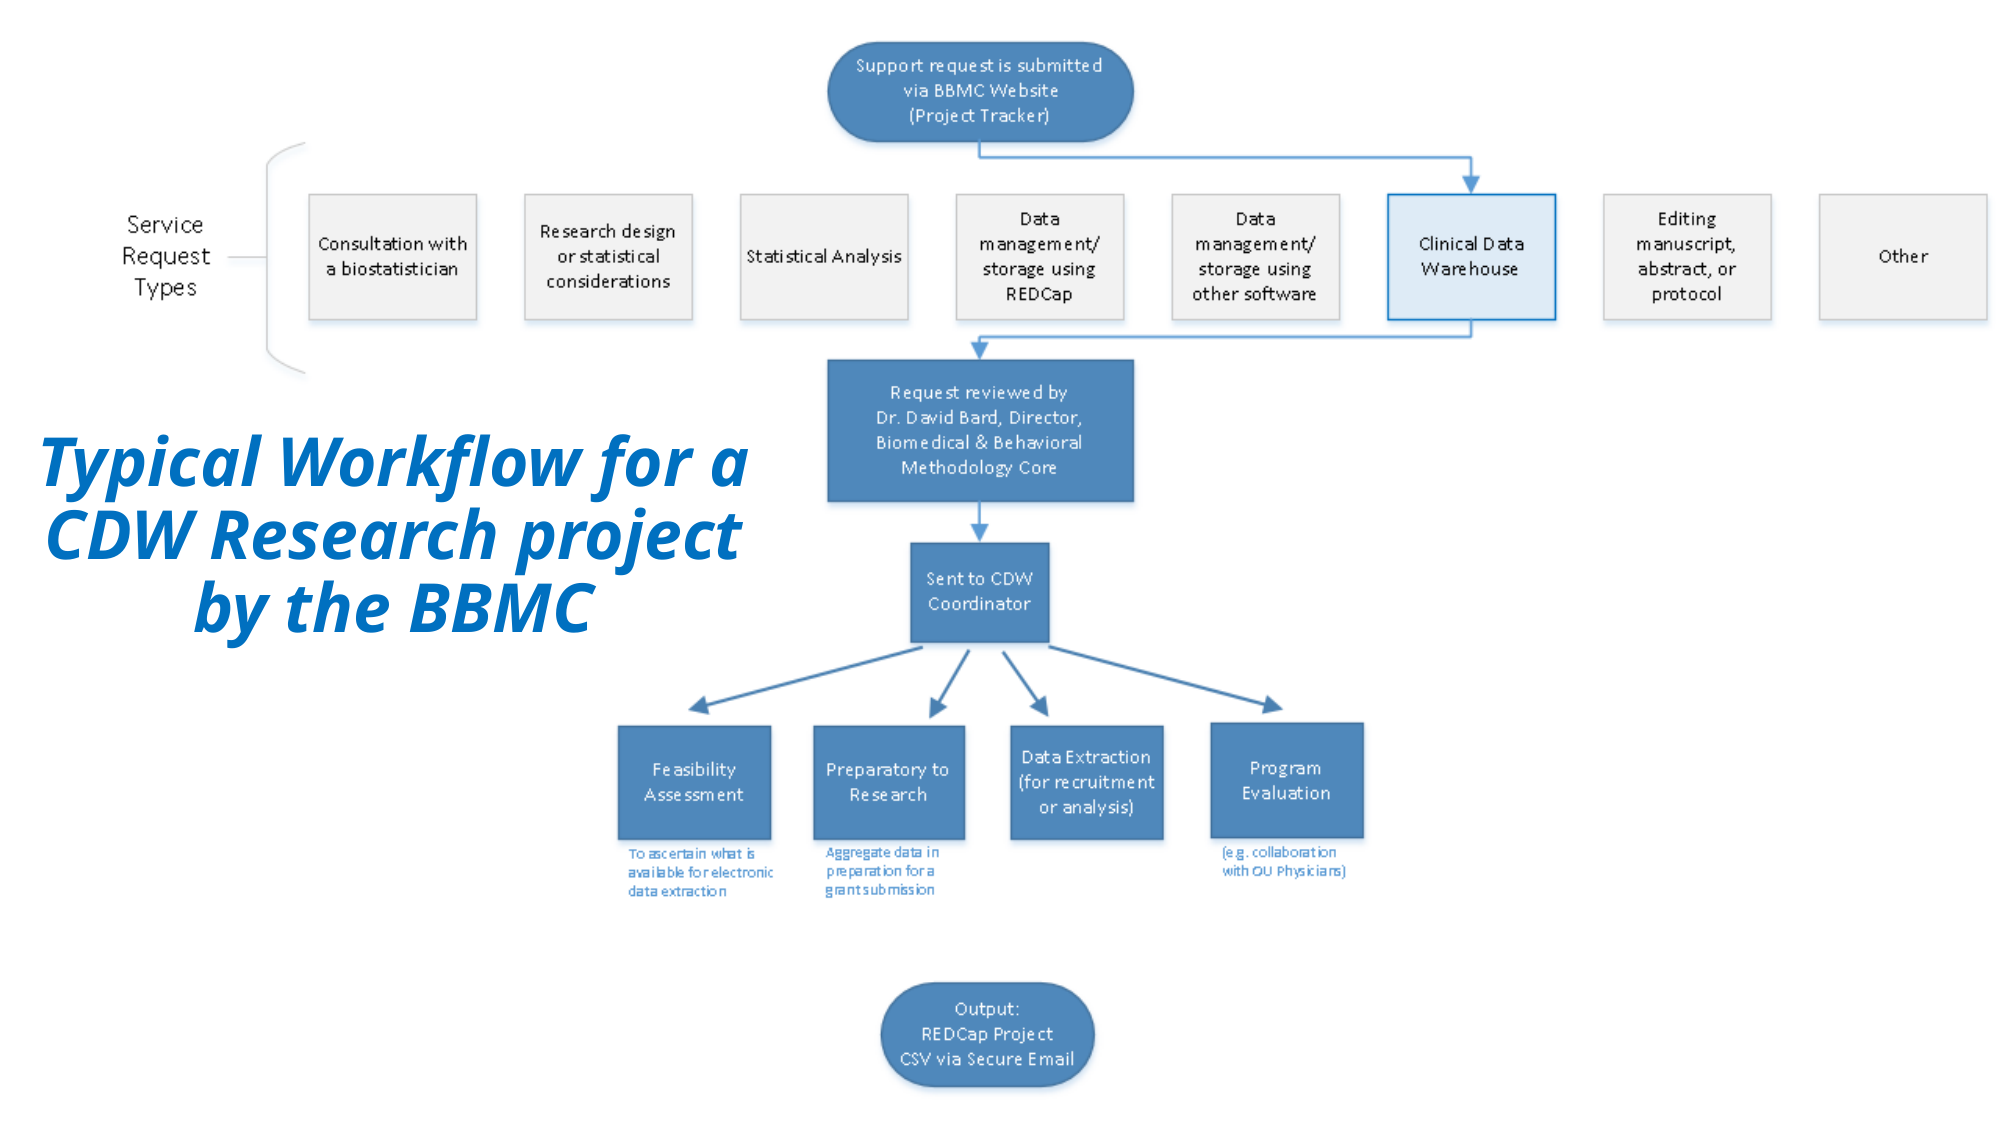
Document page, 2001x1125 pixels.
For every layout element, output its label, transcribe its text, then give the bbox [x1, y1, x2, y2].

text_box Typical Workflow for a CDW Research project by the BBMC [21, 420, 96, 674]
picture [96, 11, 1999, 1114]
